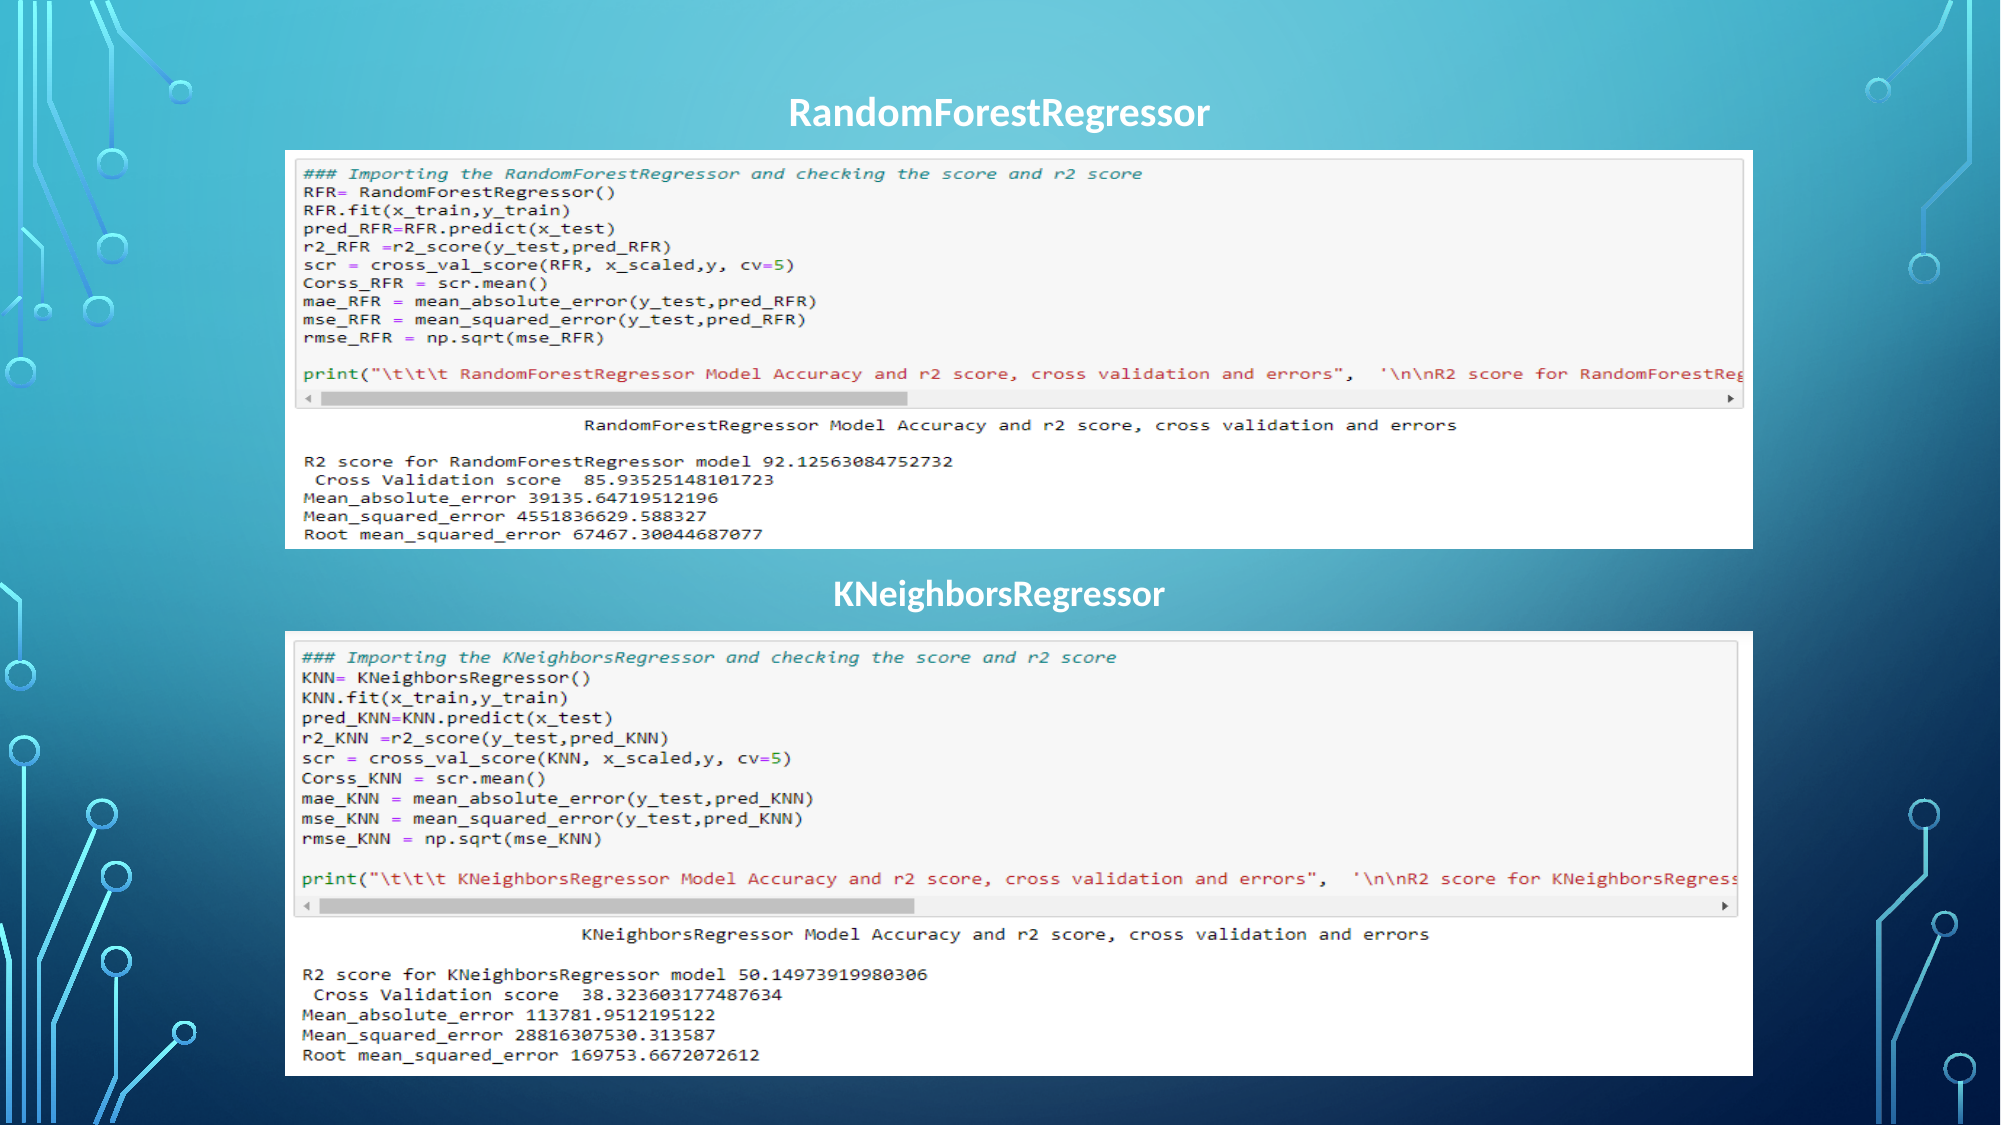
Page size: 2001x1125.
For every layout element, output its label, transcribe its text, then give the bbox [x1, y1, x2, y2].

picture [284, 150, 1753, 550]
list RandomForestRegressor KNeighborsRegressor [187, 67, 1813, 1031]
picture [284, 631, 1753, 1076]
